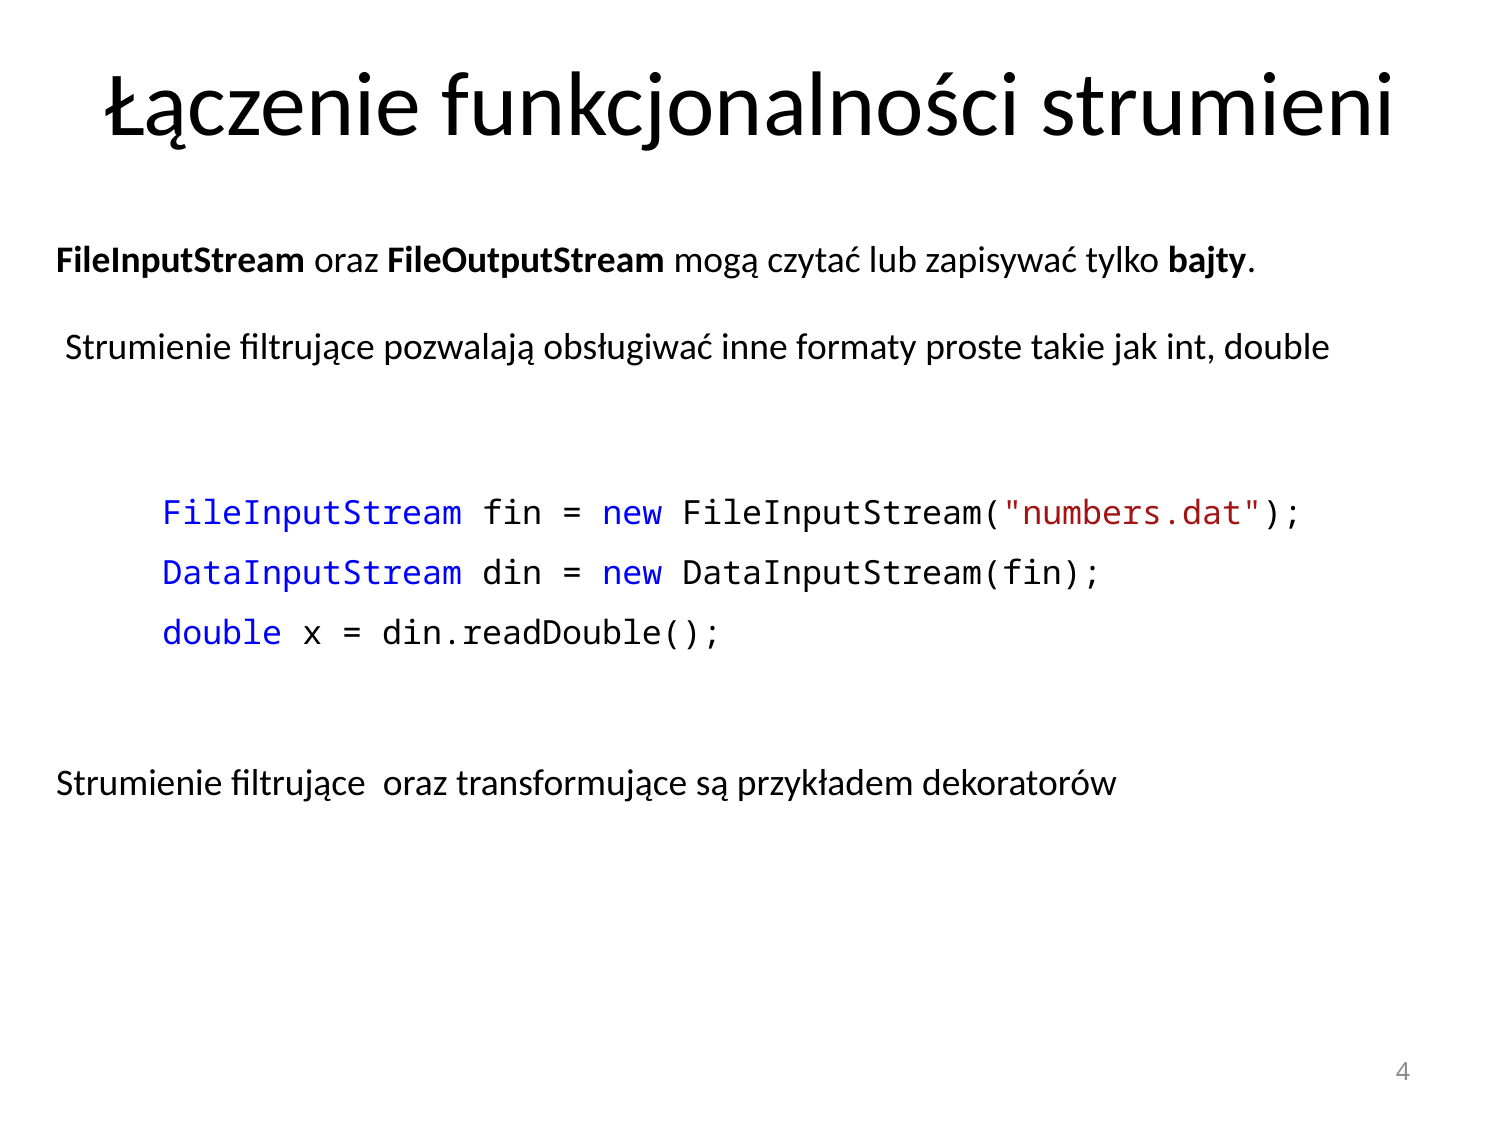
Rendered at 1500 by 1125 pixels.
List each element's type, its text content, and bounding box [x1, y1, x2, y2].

text_box FileInputStream oraz FileOutputStream mogą czytać lub zapisywać tylko bajty. [41, 227, 1459, 288]
title Łączenie funkcjonalności strumieni [40, 4, 1461, 194]
text_box Strumienie filtrujące oraz transformujące są przykładem dekoratorów [41, 750, 1459, 810]
slide_number 4 [1074, 1042, 1425, 1103]
text_box Strumienie filtrujące pozwalają obsługiwać inne formaty proste takie jak int, double [50, 314, 1468, 375]
text_box FileInputStream fin = new FileInputStream("numbers.dat"); DataInputStream din = new DataInputStream(fin); double x = din.readDouble(); [147, 464, 1341, 659]
